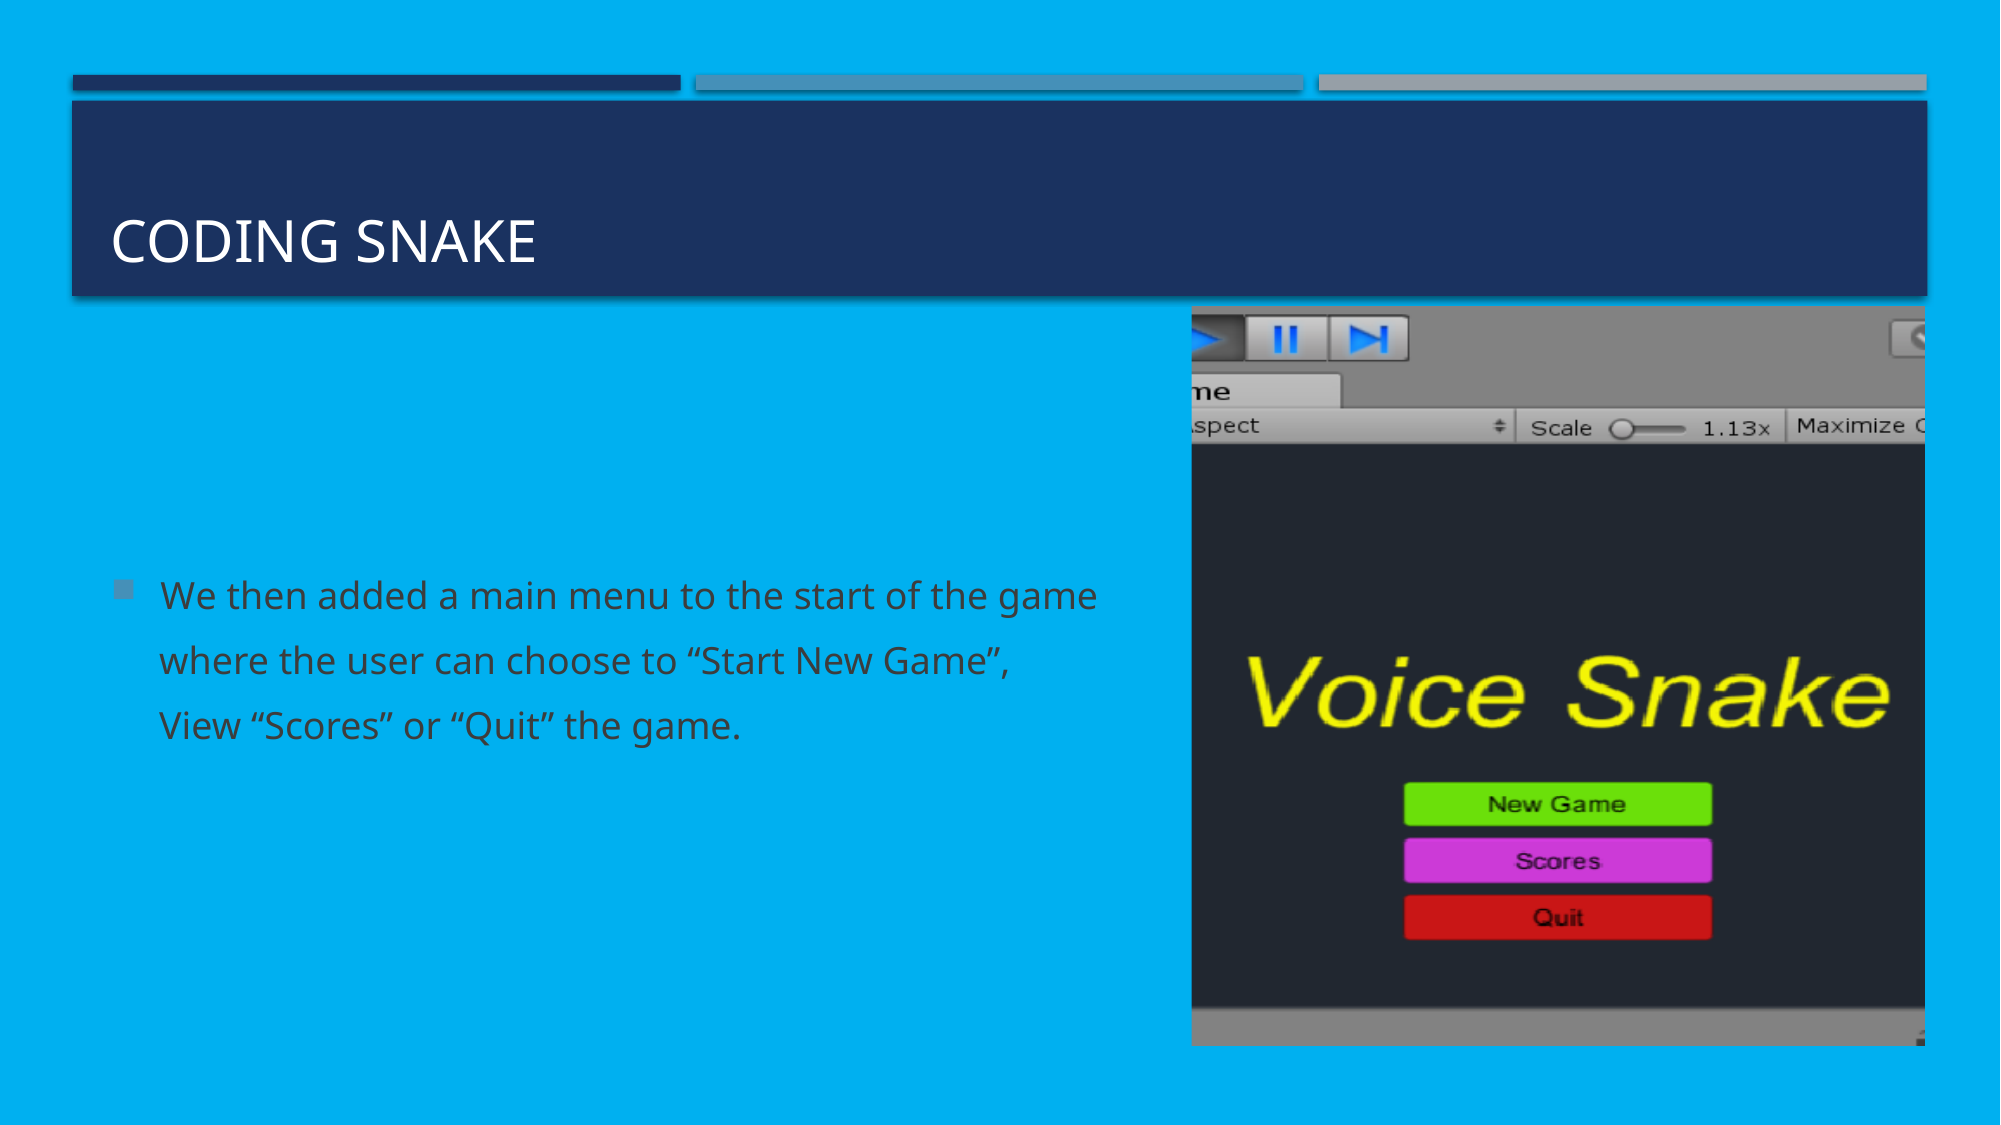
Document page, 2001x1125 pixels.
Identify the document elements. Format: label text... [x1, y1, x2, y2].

picture [1192, 307, 1924, 1045]
title Coding Snake [95, 115, 1905, 282]
list We then added a main menu to the start of the game where the user can choose to “Start New Game”, View “Scores” or “Quit” the game. [95, 357, 1185, 962]
